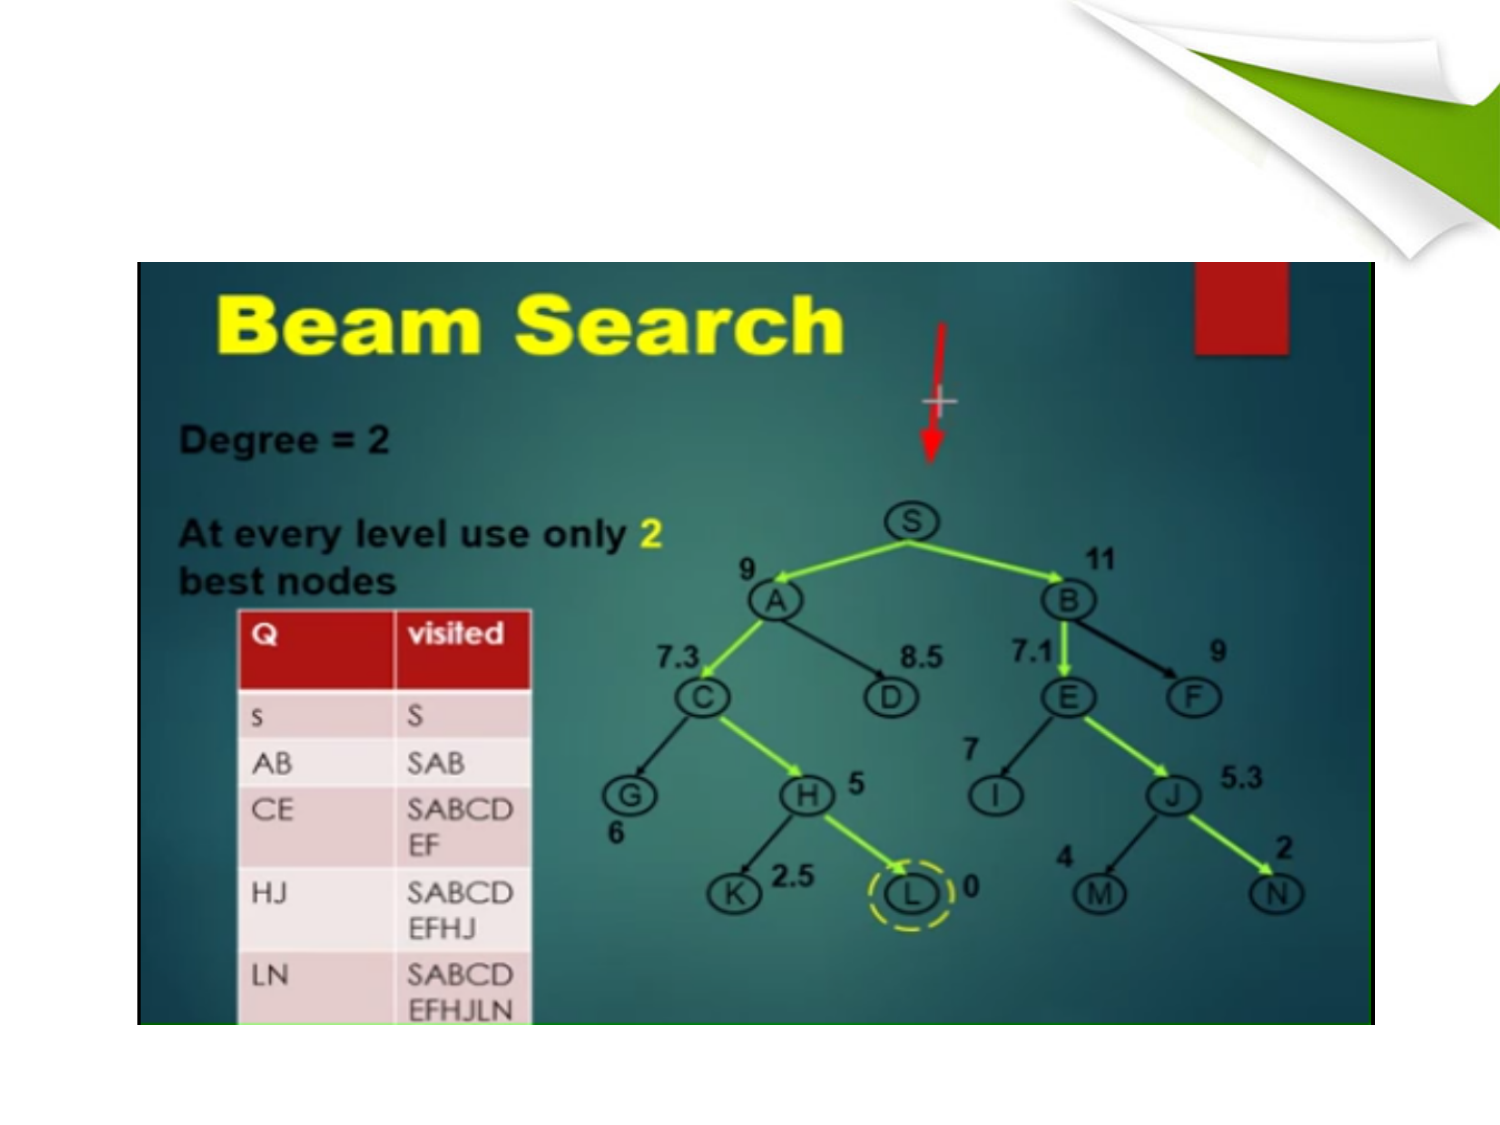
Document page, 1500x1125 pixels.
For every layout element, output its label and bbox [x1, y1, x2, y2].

picture [0, 0, 1500, 1125]
list [137, 262, 1376, 1026]
